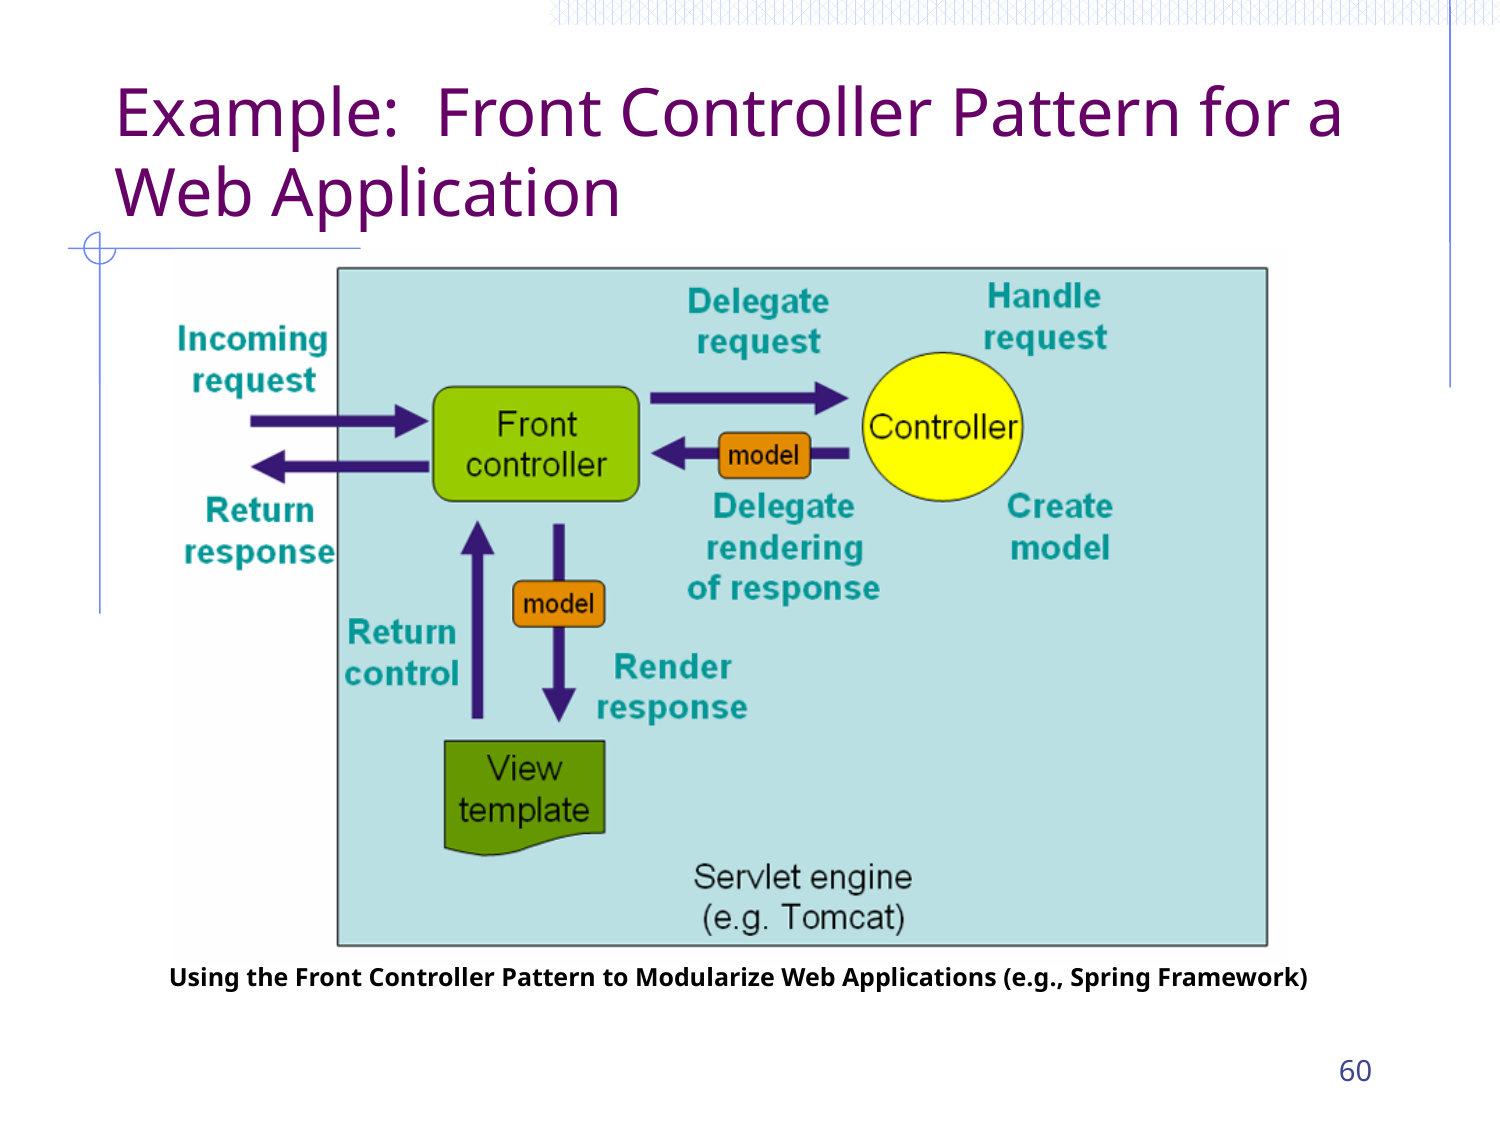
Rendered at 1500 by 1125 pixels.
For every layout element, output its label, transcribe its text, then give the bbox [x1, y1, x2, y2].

title Example: Front Controller Pattern for a Web Application [99, 50, 1375, 238]
slide_number 60 [1074, 1025, 1388, 1100]
picture [174, 249, 1288, 964]
text_box Using the Front Controller Pattern to Modularize Web Applications (e.g., Spring Framework) [154, 954, 1325, 1000]
